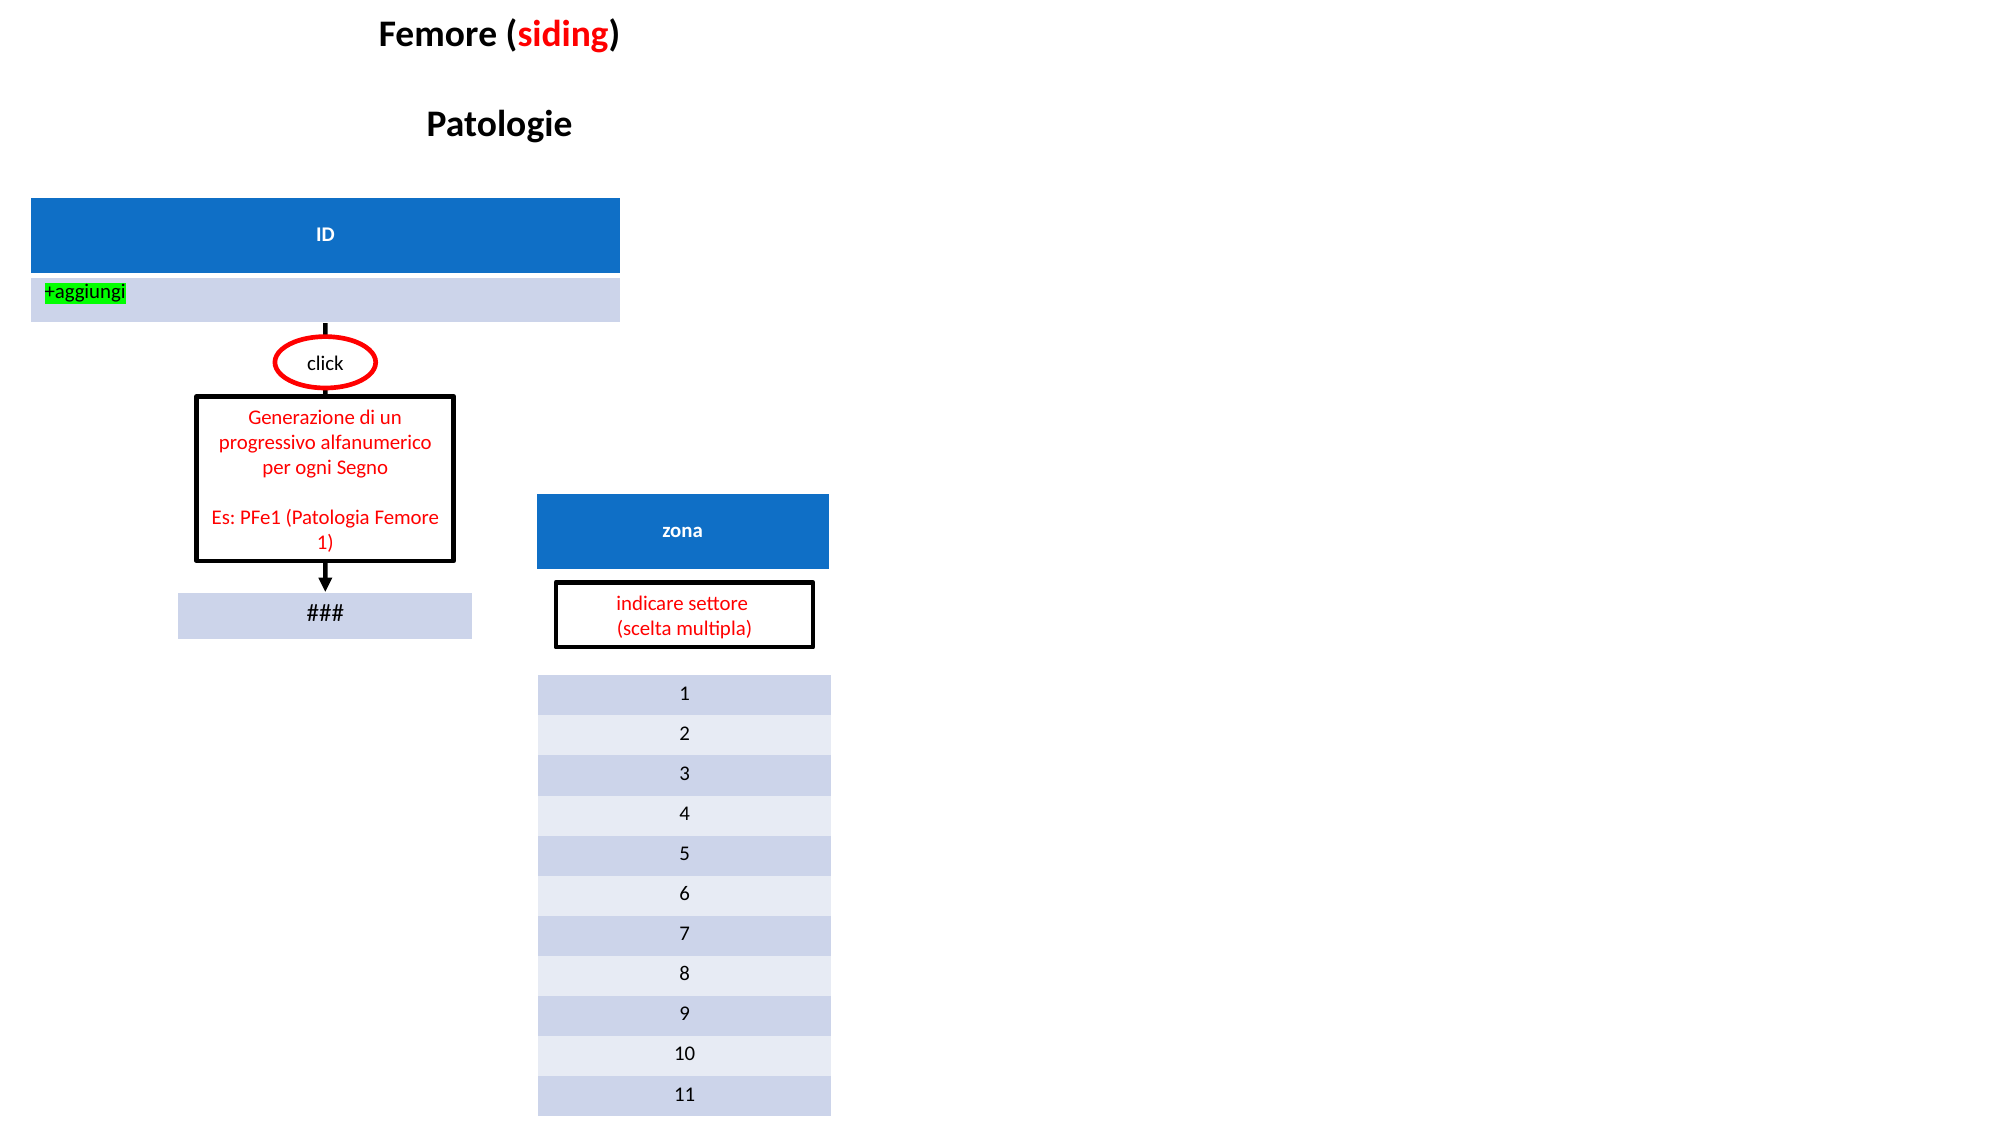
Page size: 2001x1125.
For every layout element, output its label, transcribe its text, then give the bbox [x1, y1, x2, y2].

table_cell 10 [538, 1036, 831, 1076]
table_cell 2 [538, 715, 831, 755]
table_cell 6 [538, 876, 831, 916]
table_header zona [537, 494, 829, 569]
text_box Femore (siding) Patologie [0, 1, 1000, 151]
table_cell 7 [538, 916, 831, 956]
table_cell 9 [538, 996, 831, 1036]
table_cell 3 [538, 755, 831, 796]
table_cell 5 [538, 836, 831, 876]
text_box click [329, 335, 377, 389]
text_box Generazione di un progressivo alfanumerico per ogni Segno Es: PFe1 (Patologia Femore 1) [329, 396, 454, 561]
text_box click [273, 335, 322, 389]
table_cell 8 [538, 956, 831, 996]
table_cell +aggiungi [31, 278, 620, 322]
text_box Generazione di un progressivo alfanumerico per ogni Segno Es: PFe1 (Patologia Femore 1) [196, 396, 322, 561]
text_box indicare settore (scelta multipla) [555, 582, 814, 648]
table_cell 11 [538, 1076, 831, 1116]
table_header 1 [538, 675, 831, 715]
table_header ID [31, 198, 620, 273]
table_cell 4 [538, 796, 831, 836]
table_header ### [178, 593, 472, 639]
